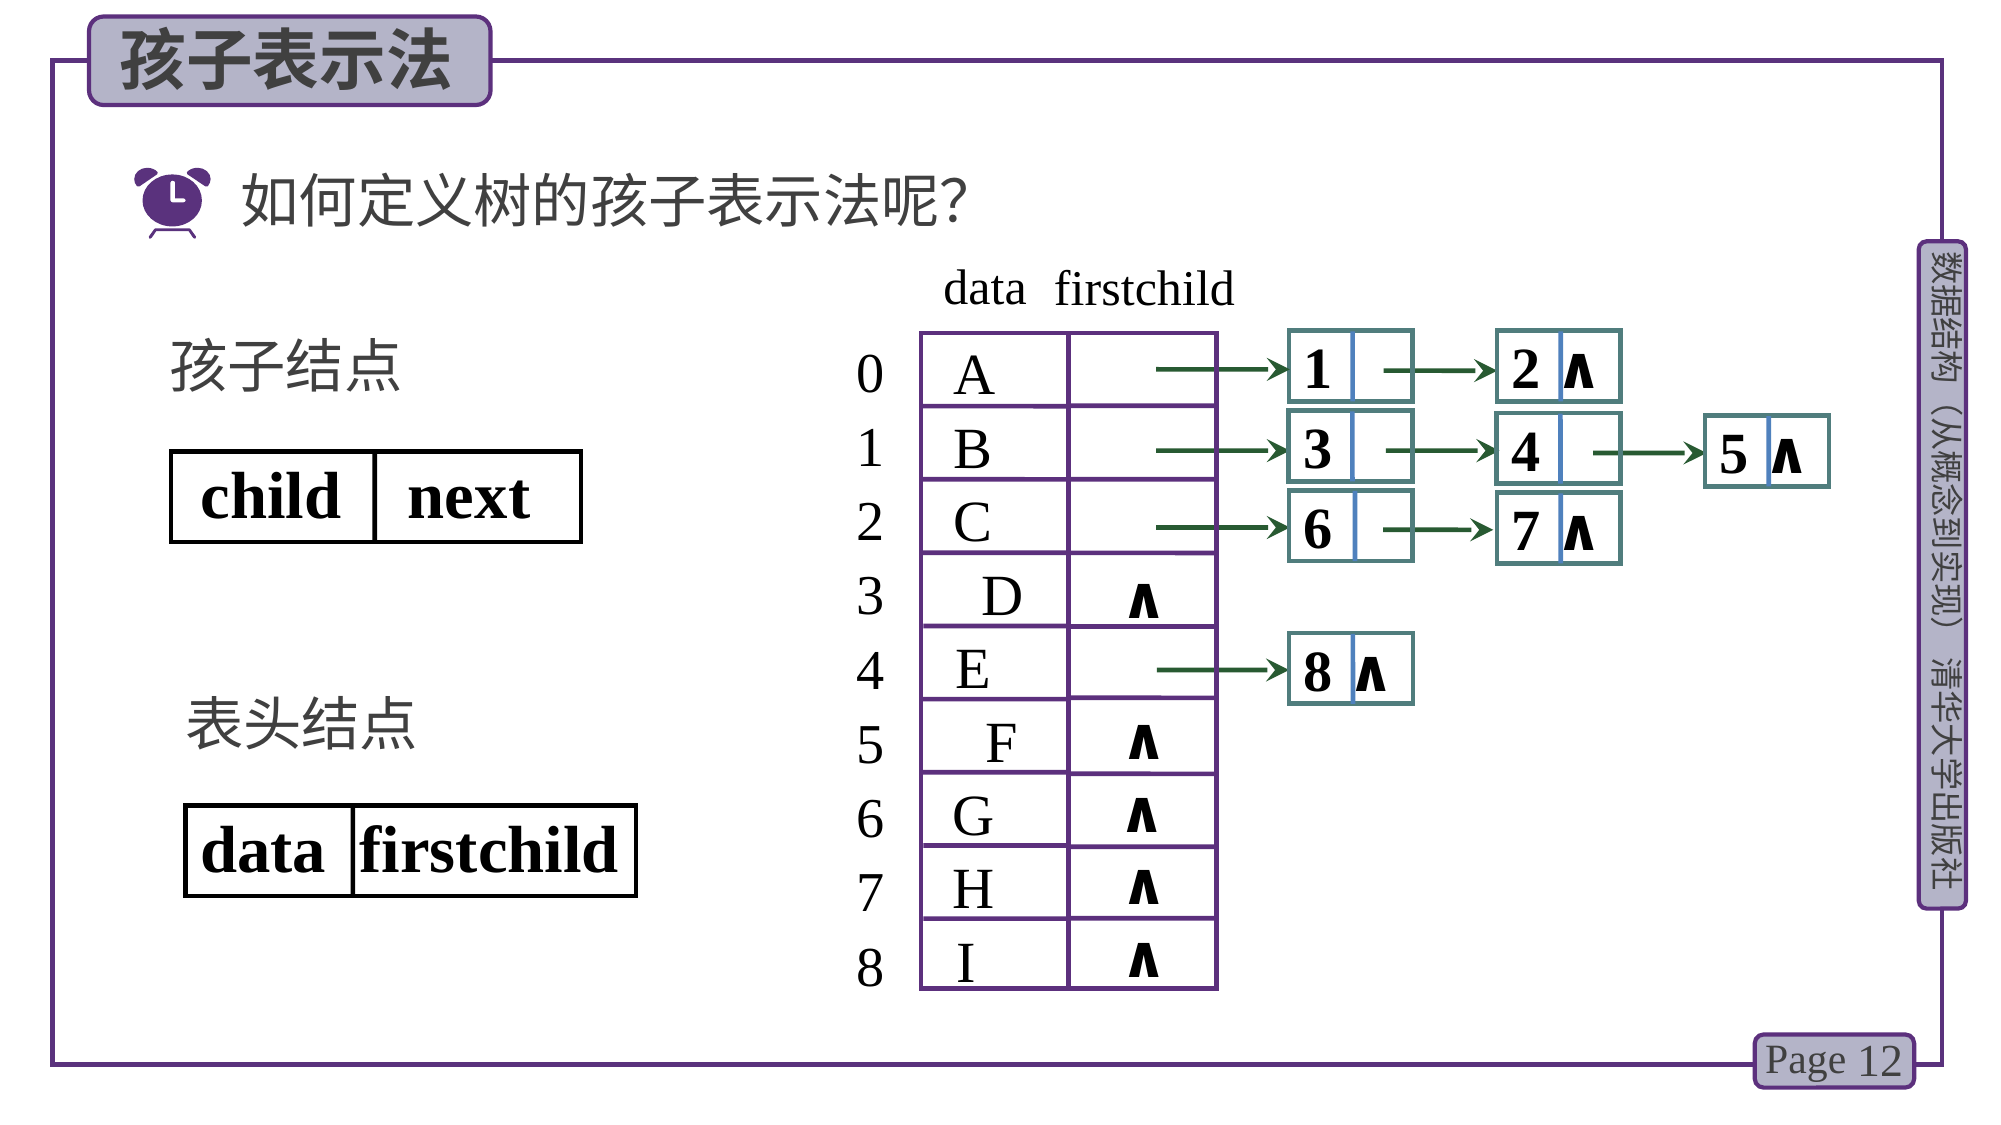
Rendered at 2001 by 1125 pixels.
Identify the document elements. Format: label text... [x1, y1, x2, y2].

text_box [856, 254, 1071, 1031]
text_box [1071, 255, 1262, 989]
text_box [169, 329, 637, 543]
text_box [1262, 410, 1829, 487]
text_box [1262, 490, 1621, 564]
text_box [169, 679, 636, 897]
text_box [1262, 632, 1414, 704]
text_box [134, 156, 1032, 243]
text_box [87, 15, 492, 107]
text_box 孩子表示法 [104, 10, 480, 105]
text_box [1262, 330, 1621, 402]
